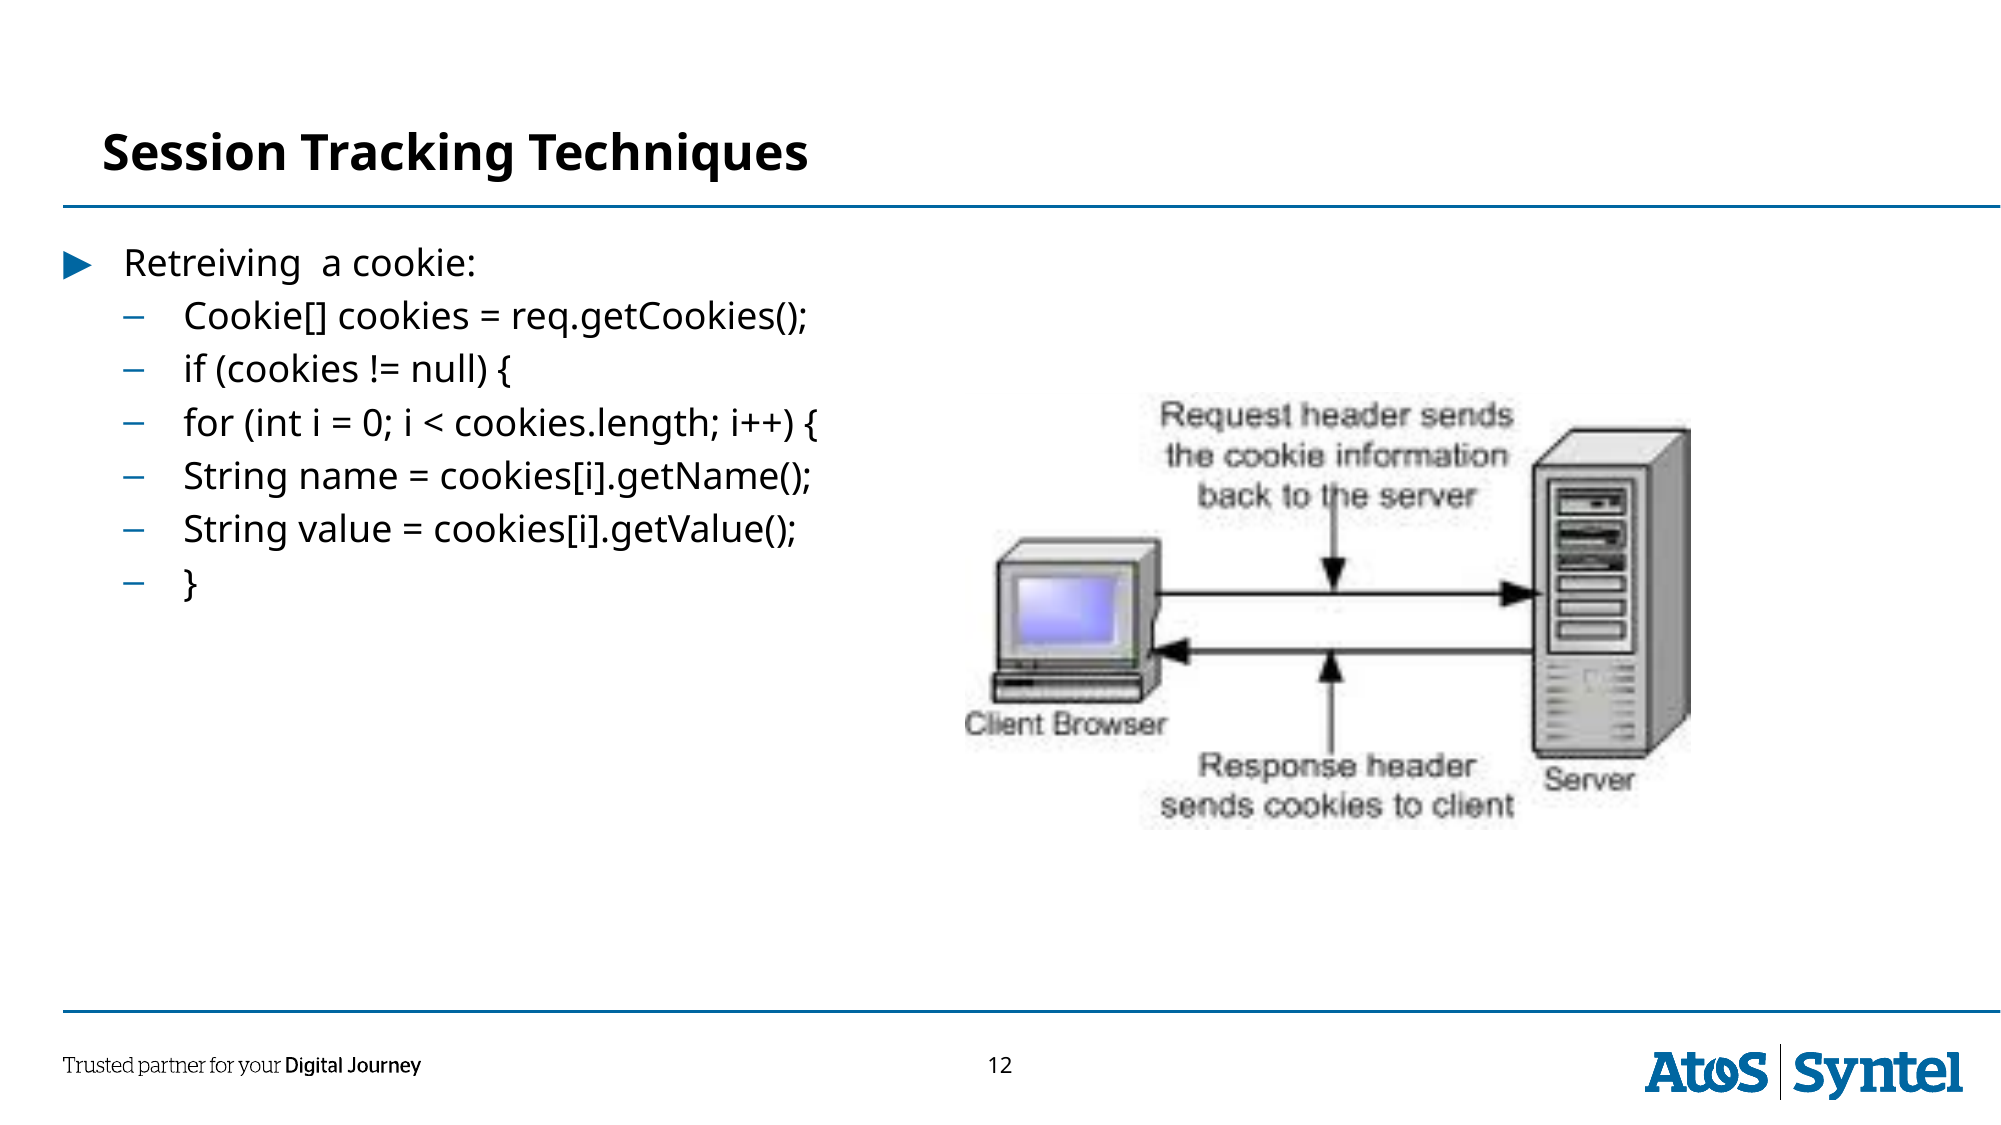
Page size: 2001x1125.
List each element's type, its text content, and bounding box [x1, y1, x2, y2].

title Session Tracking Techniques [102, 52, 2000, 177]
picture [965, 392, 1691, 830]
list Retreiving a cookie: Cookie[] cookies = req.getCookies(); if (cookies != null) { for (int i = 0; i < cookies.length; i++) { String name = cookies[i].getName(); String value = cookies[i].getValue(); } [63, 238, 1962, 983]
